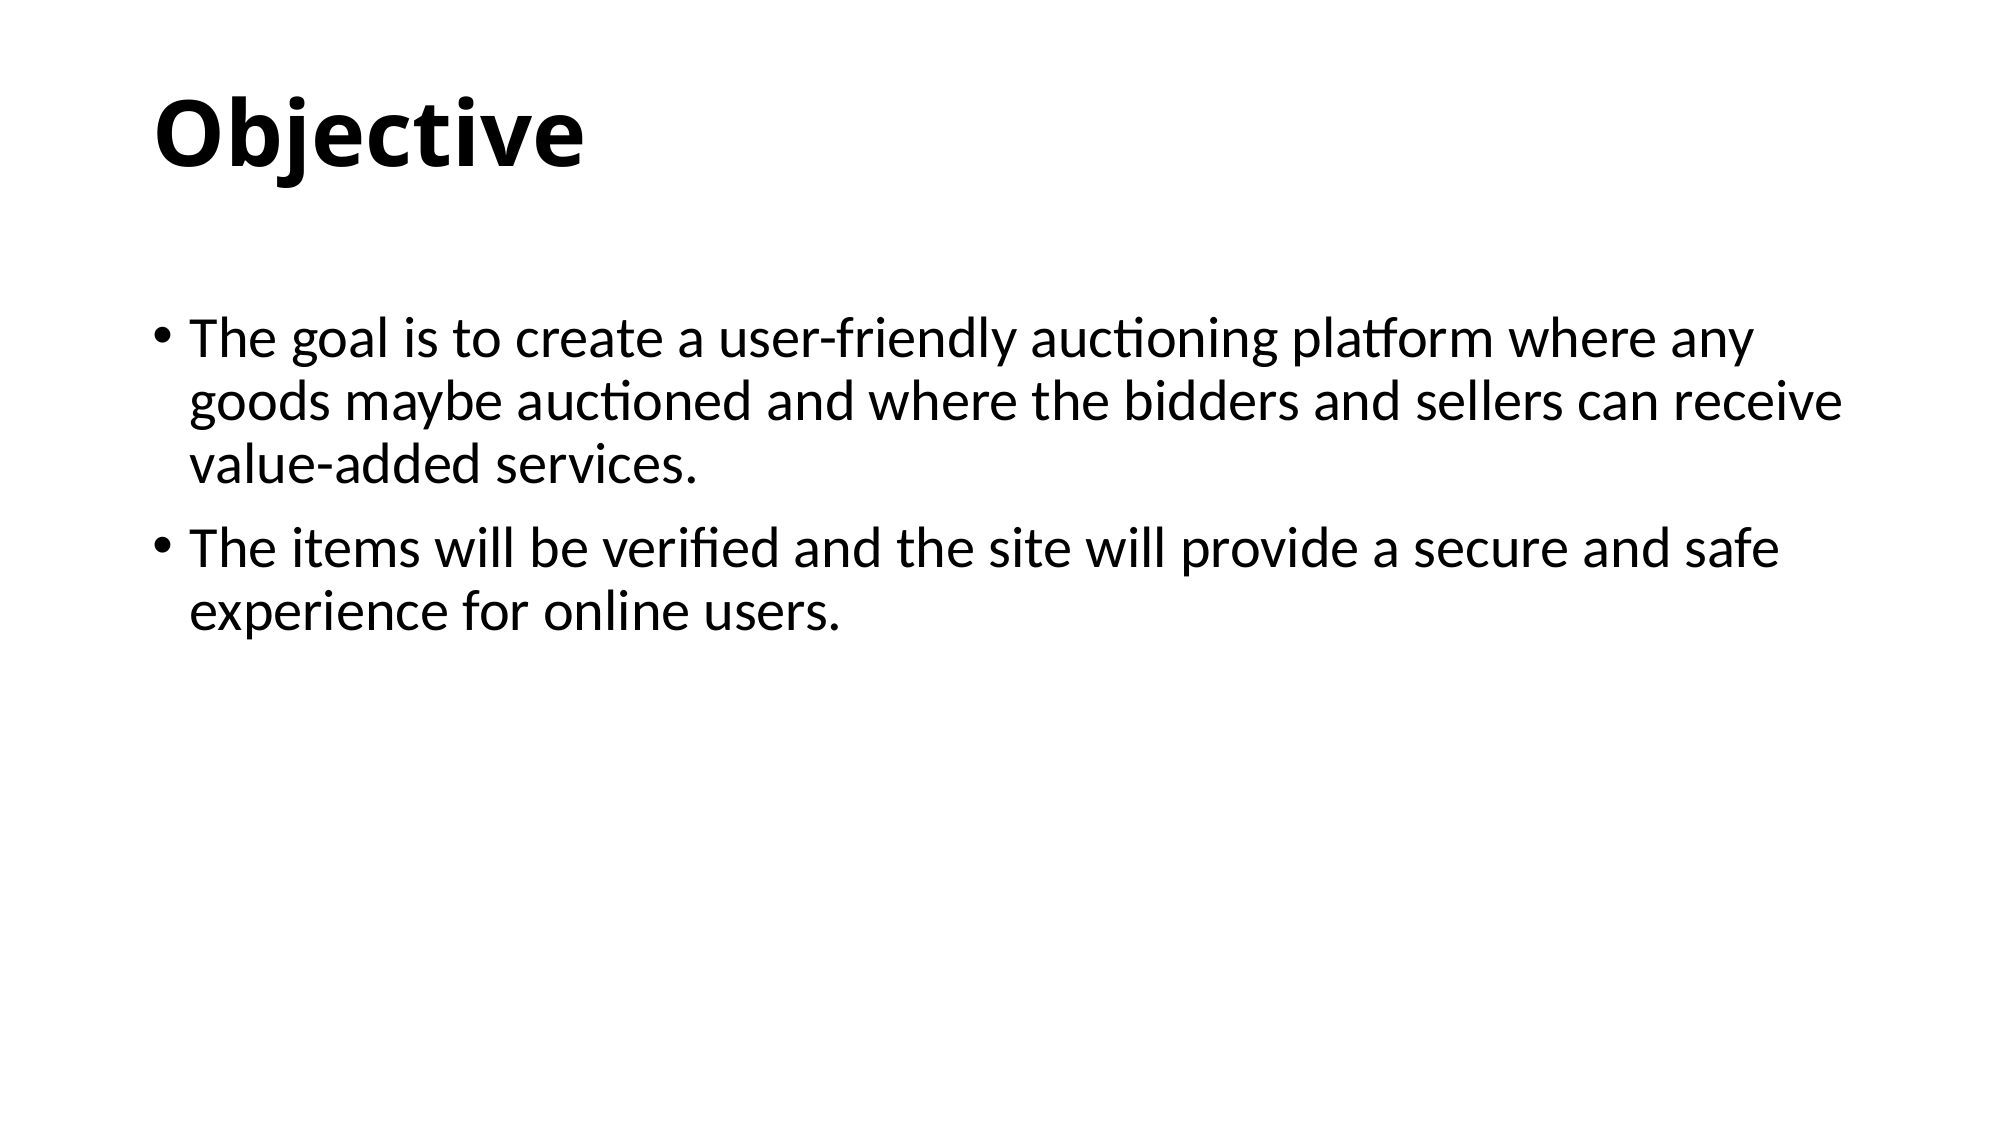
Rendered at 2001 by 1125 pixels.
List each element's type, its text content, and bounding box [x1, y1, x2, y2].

list The goal is to create a user-friendly auctioning platform where any goods maybe auctioned and where the bidders and sellers can receive value-added services. The items will be verified and the site will provide a secure and safe experience for online users. [137, 299, 1863, 1014]
title Objective [137, 59, 767, 215]
